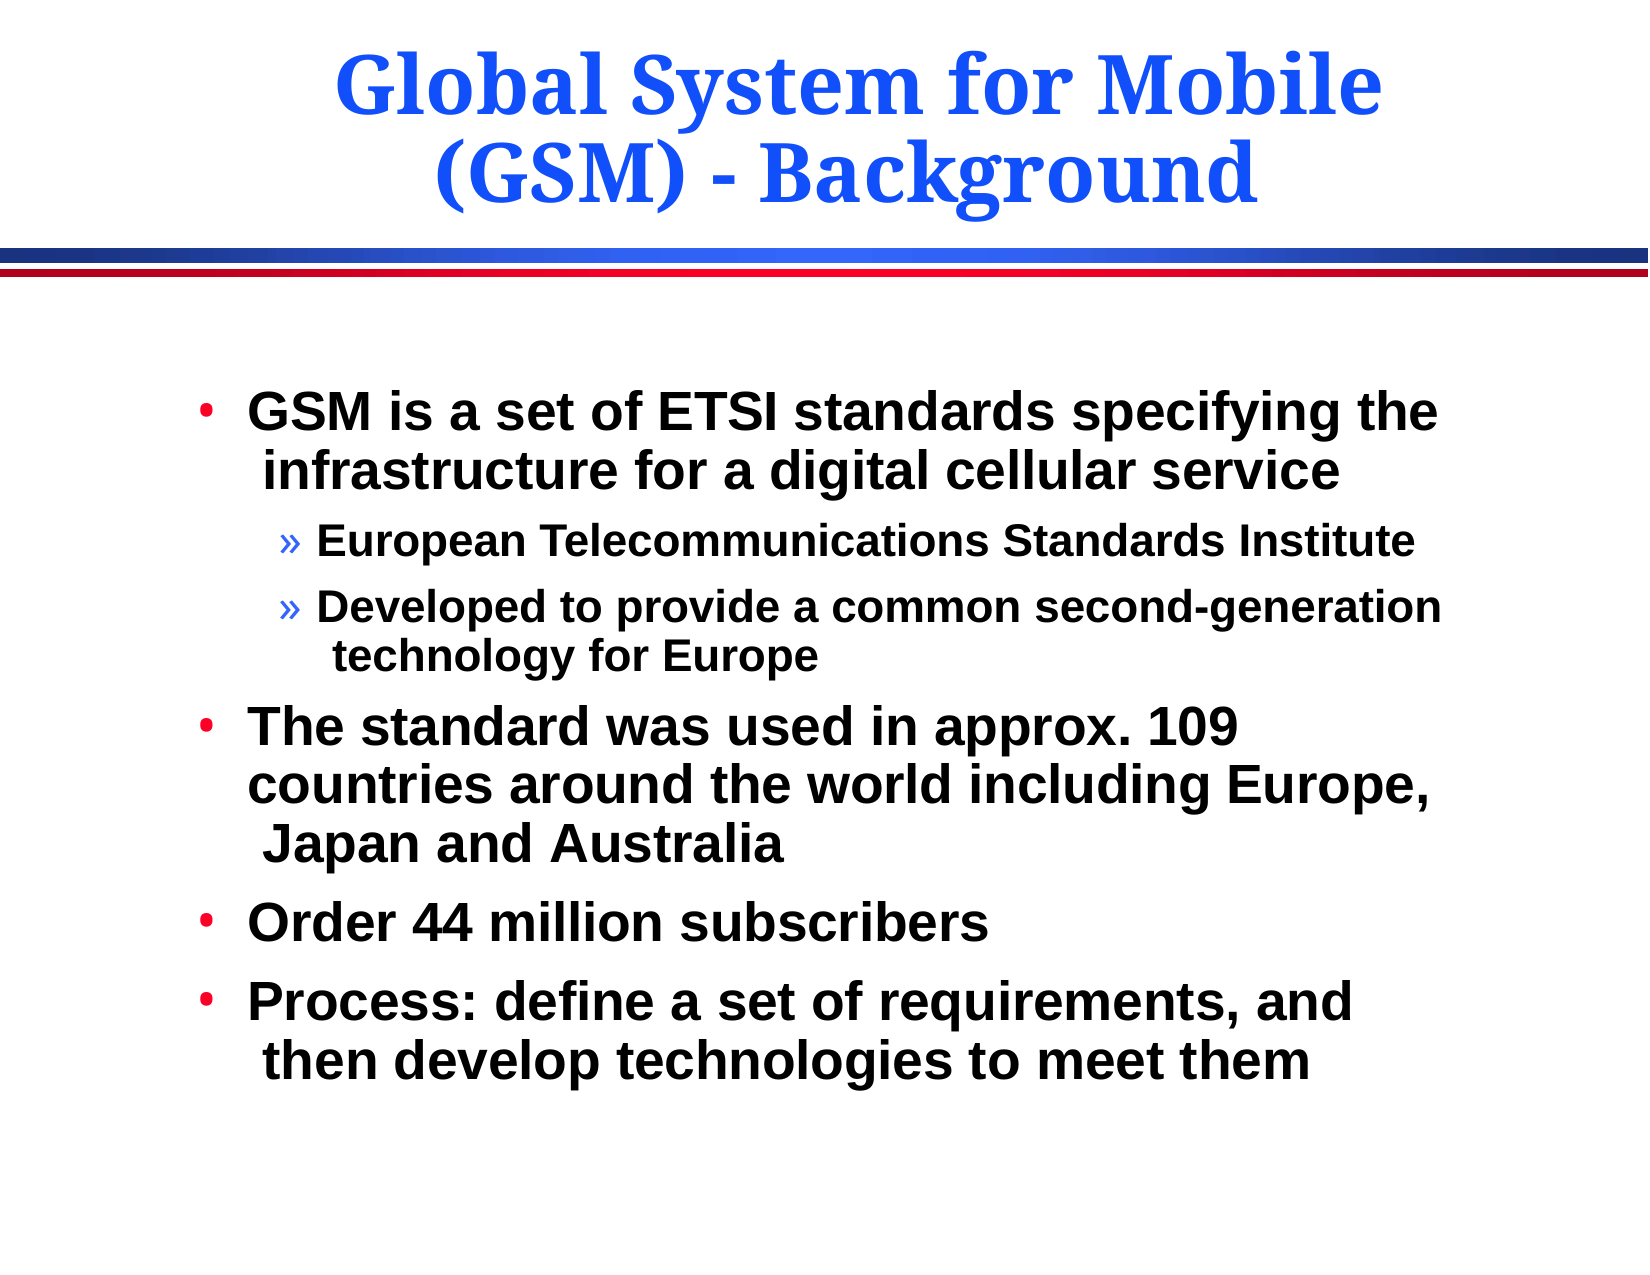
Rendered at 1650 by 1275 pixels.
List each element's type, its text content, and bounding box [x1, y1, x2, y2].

text_box GSM is a set of ETSI standards specifying the infrastructure for a digital cellular service » European Telecommunications Standards Institute » Developed to provide a common second-generation technology for Europe The standard was used in approx. 109 countries around the world including Europe, Japan and Australia Order 44 million subscribers Process: define a set of requirements, and then develop technologies to meet them [193, 373, 1451, 1091]
picture [0, 248, 1648, 263]
title Global System for Mobile (GSM) - Background [208, 28, 1442, 257]
picture [0, 269, 1648, 277]
